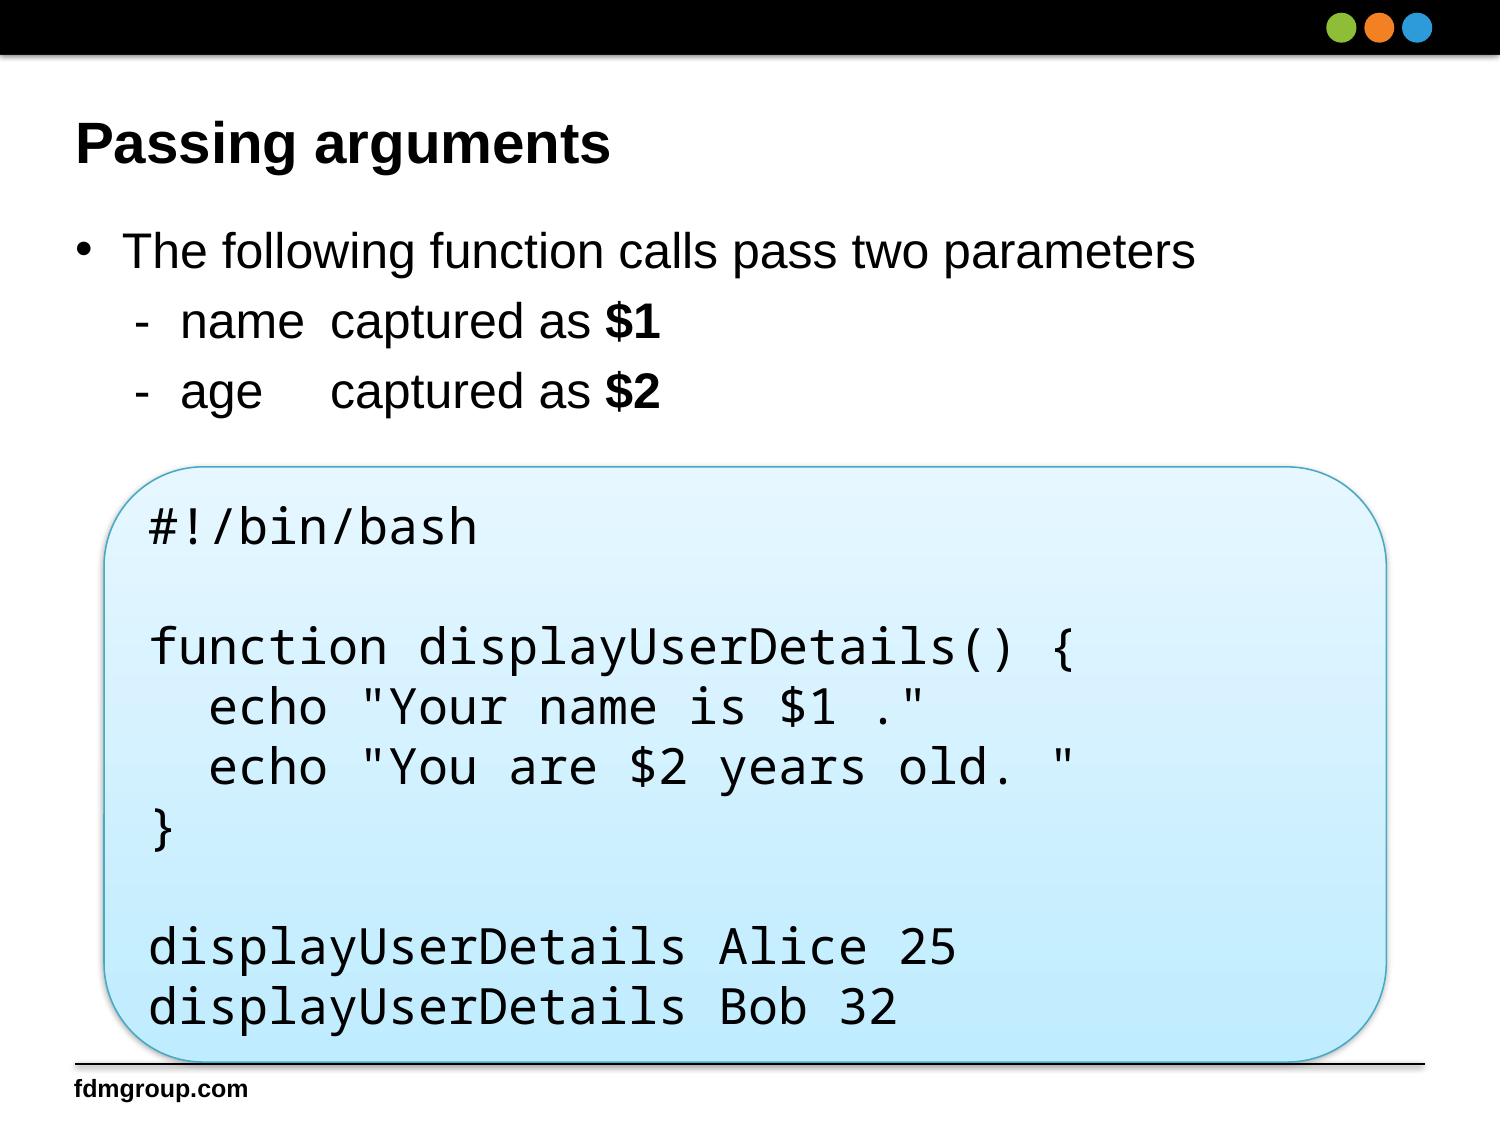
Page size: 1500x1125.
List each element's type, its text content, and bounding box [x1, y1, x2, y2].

text_box #!/bin/bash function displayUserDetails() { echo "Your name is $1 ." echo "You are $2 years old. " } displayUserDetails Alice 25 displayUserDetails Bob 32 [103, 466, 1388, 1063]
list The following function calls pass two parameters - name captured as $1 - age captured as $2 [75, 218, 1425, 961]
title Passing arguments [75, 105, 1425, 184]
